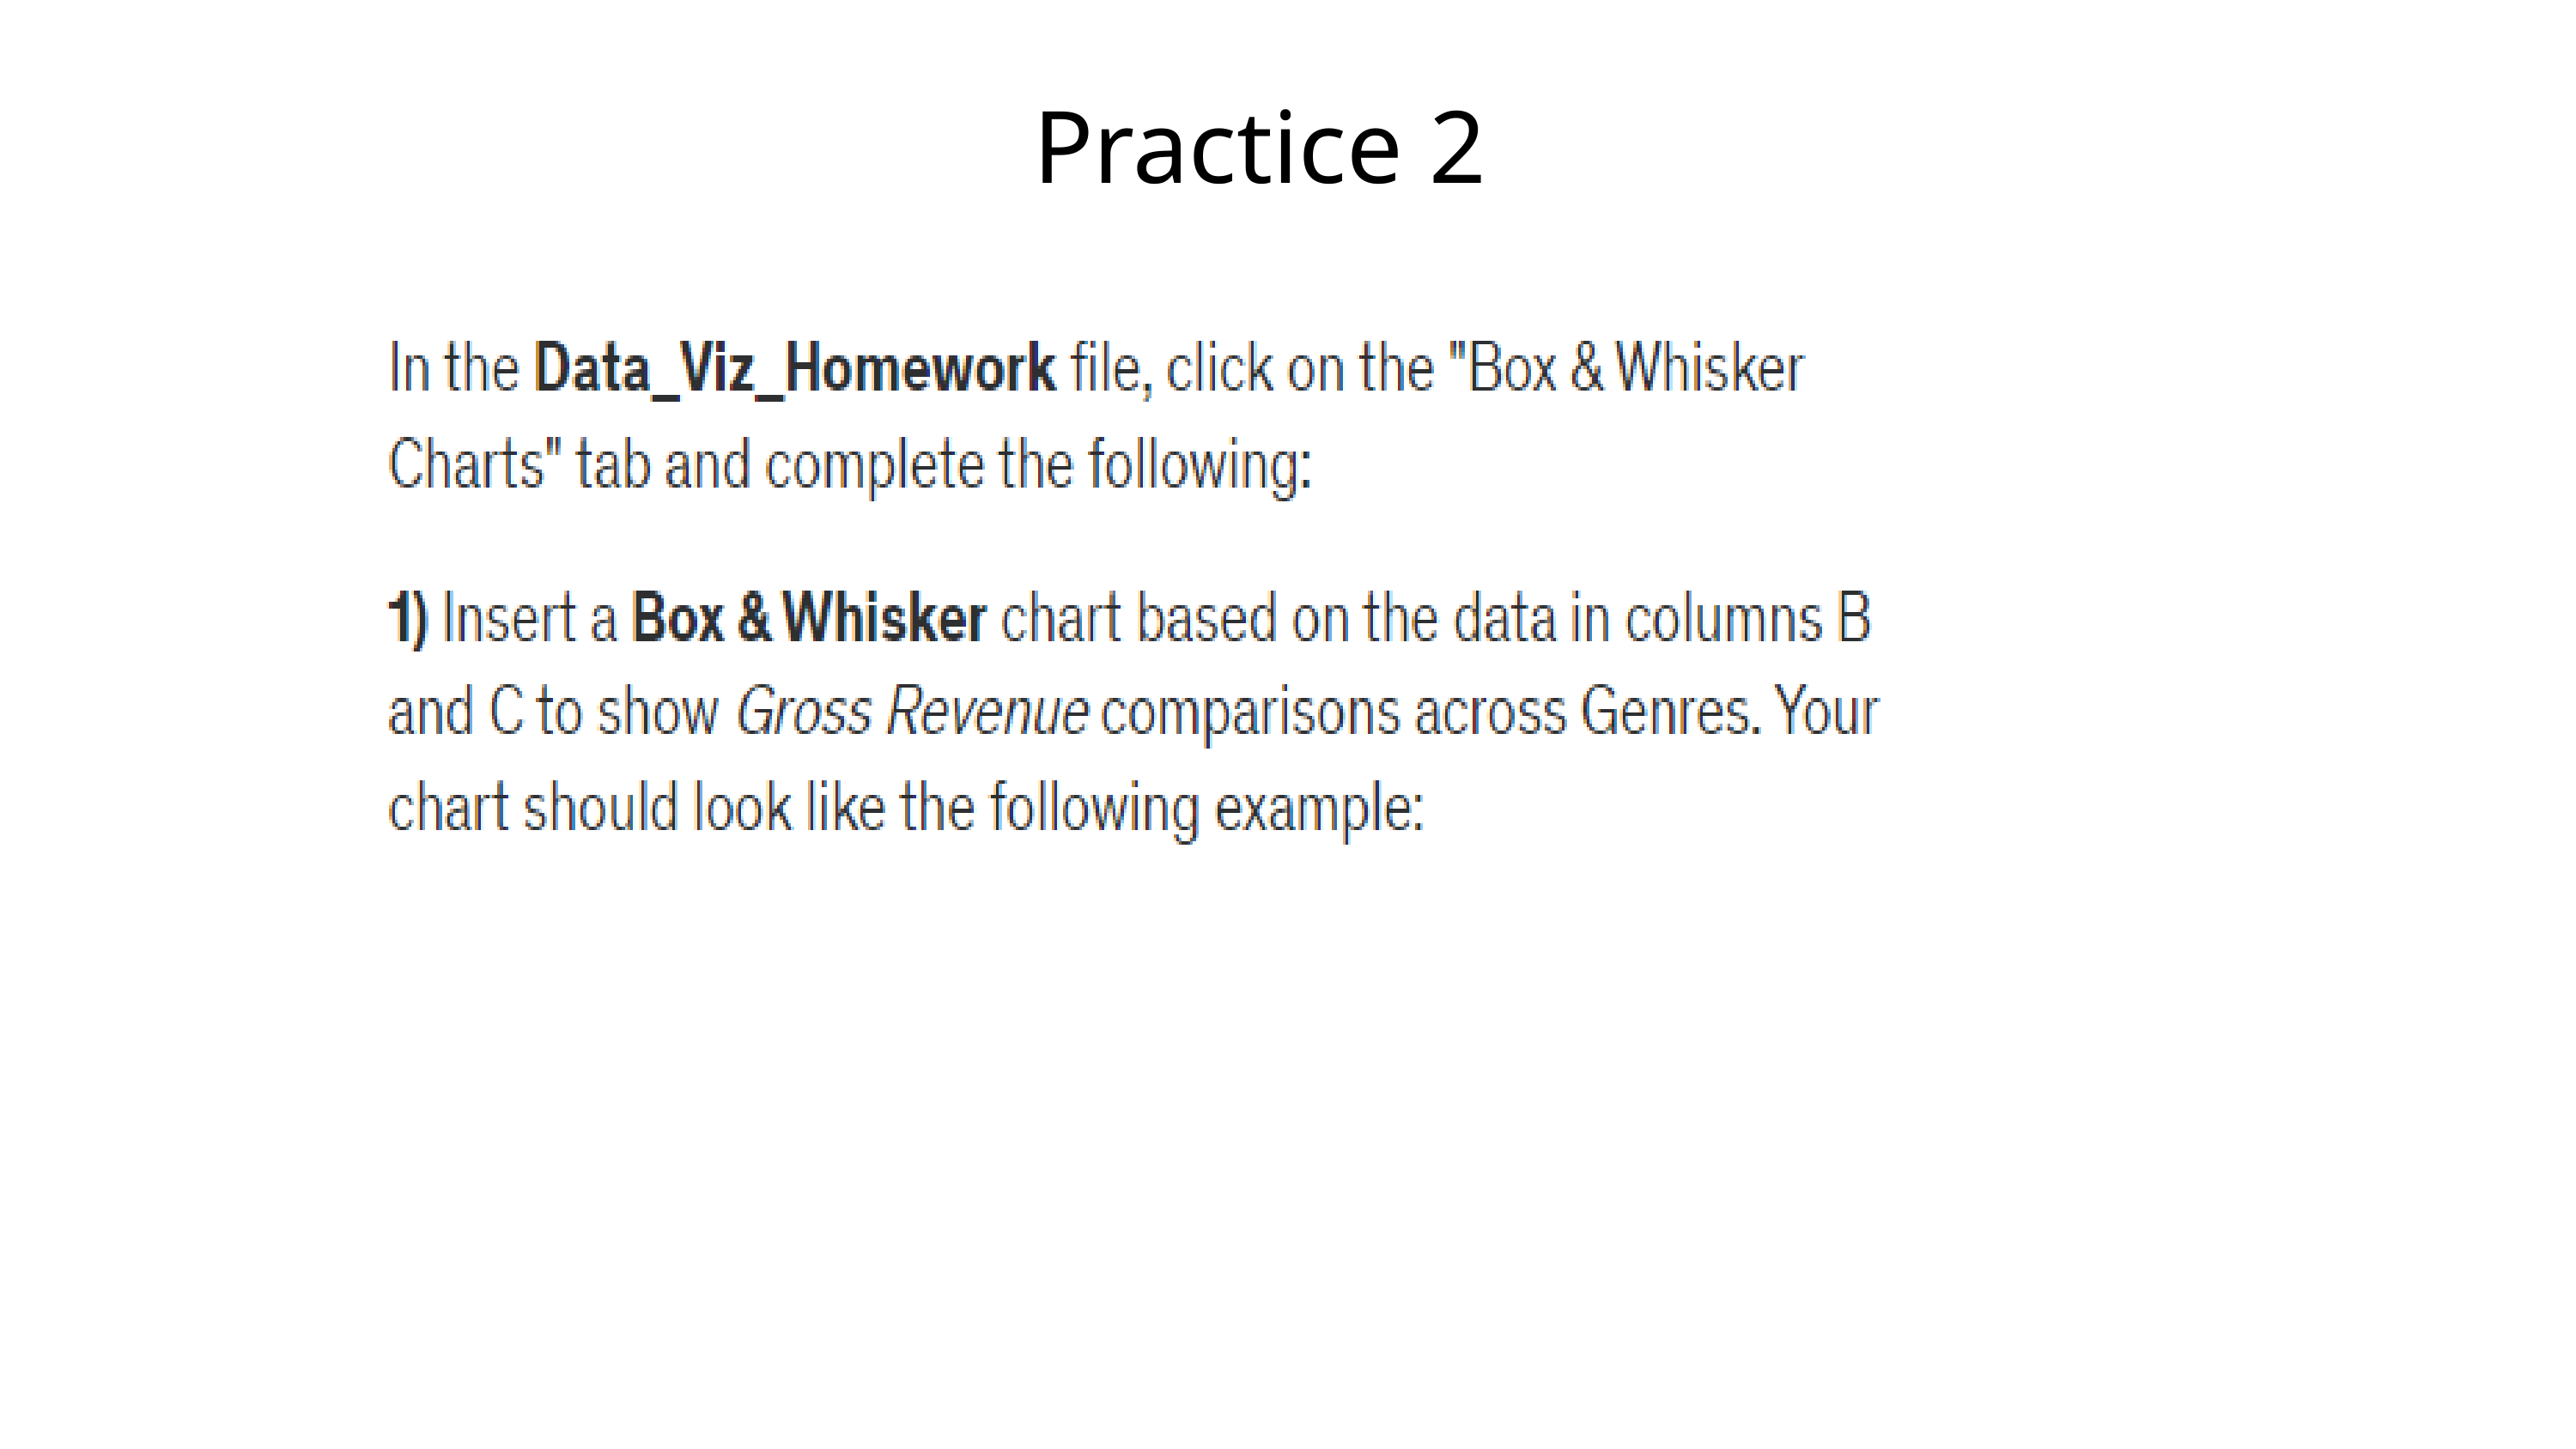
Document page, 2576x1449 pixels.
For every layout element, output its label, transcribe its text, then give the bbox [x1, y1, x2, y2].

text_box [343, 283, 2060, 876]
text_box Practice 2 [311, 70, 2209, 204]
